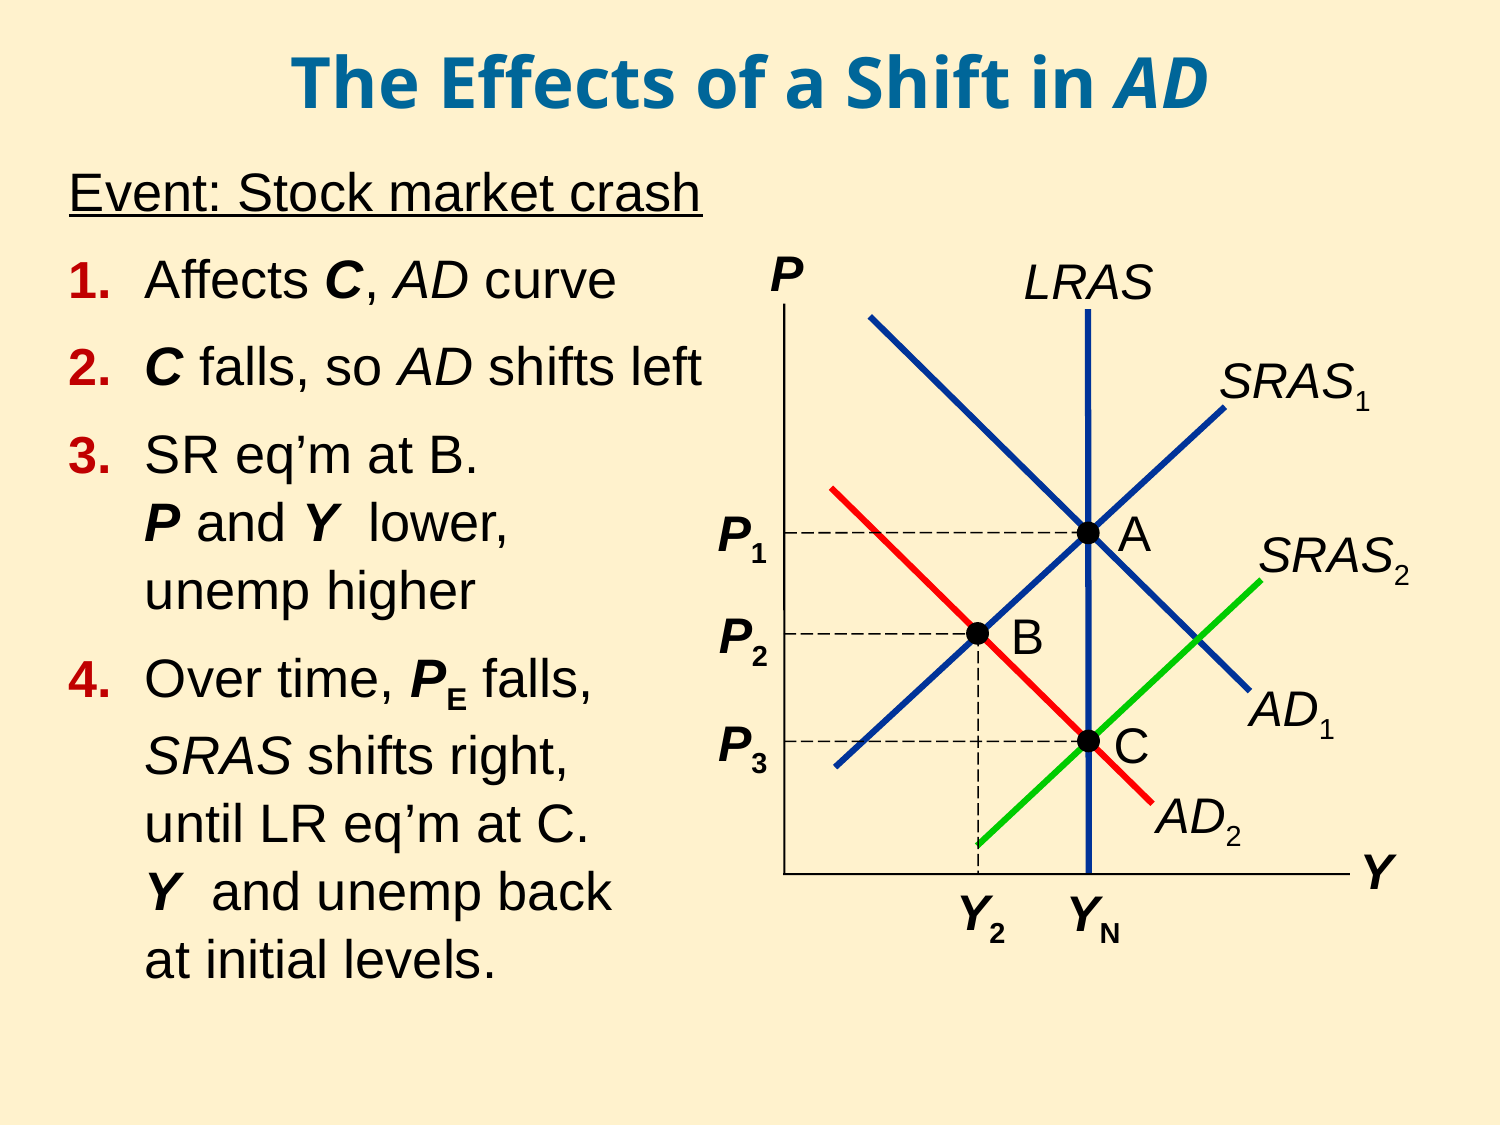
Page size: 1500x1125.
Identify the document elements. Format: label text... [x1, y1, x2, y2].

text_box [755, 233, 1411, 513]
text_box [755, 571, 825, 602]
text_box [702, 711, 1158, 774]
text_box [830, 487, 1259, 513]
title The Effects of a Shift in AD [0, 26, 1500, 134]
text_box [976, 515, 1431, 846]
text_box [703, 603, 1054, 709]
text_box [991, 915, 1186, 950]
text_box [869, 316, 1354, 339]
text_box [830, 571, 971, 602]
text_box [703, 781, 1054, 941]
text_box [702, 500, 1100, 562]
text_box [1057, 855, 1411, 908]
list Event: Stock market crash 1. Affects C, AD curve 2. C falls, so AD shifts left 3. SR eq’m at B. P and Y lower, unemp higher 4. Over time, PE falls, SRAS shifts right, until LR eq’m at C. Y and unemp back at initial levels. [53, 146, 724, 1036]
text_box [834, 340, 1392, 513]
